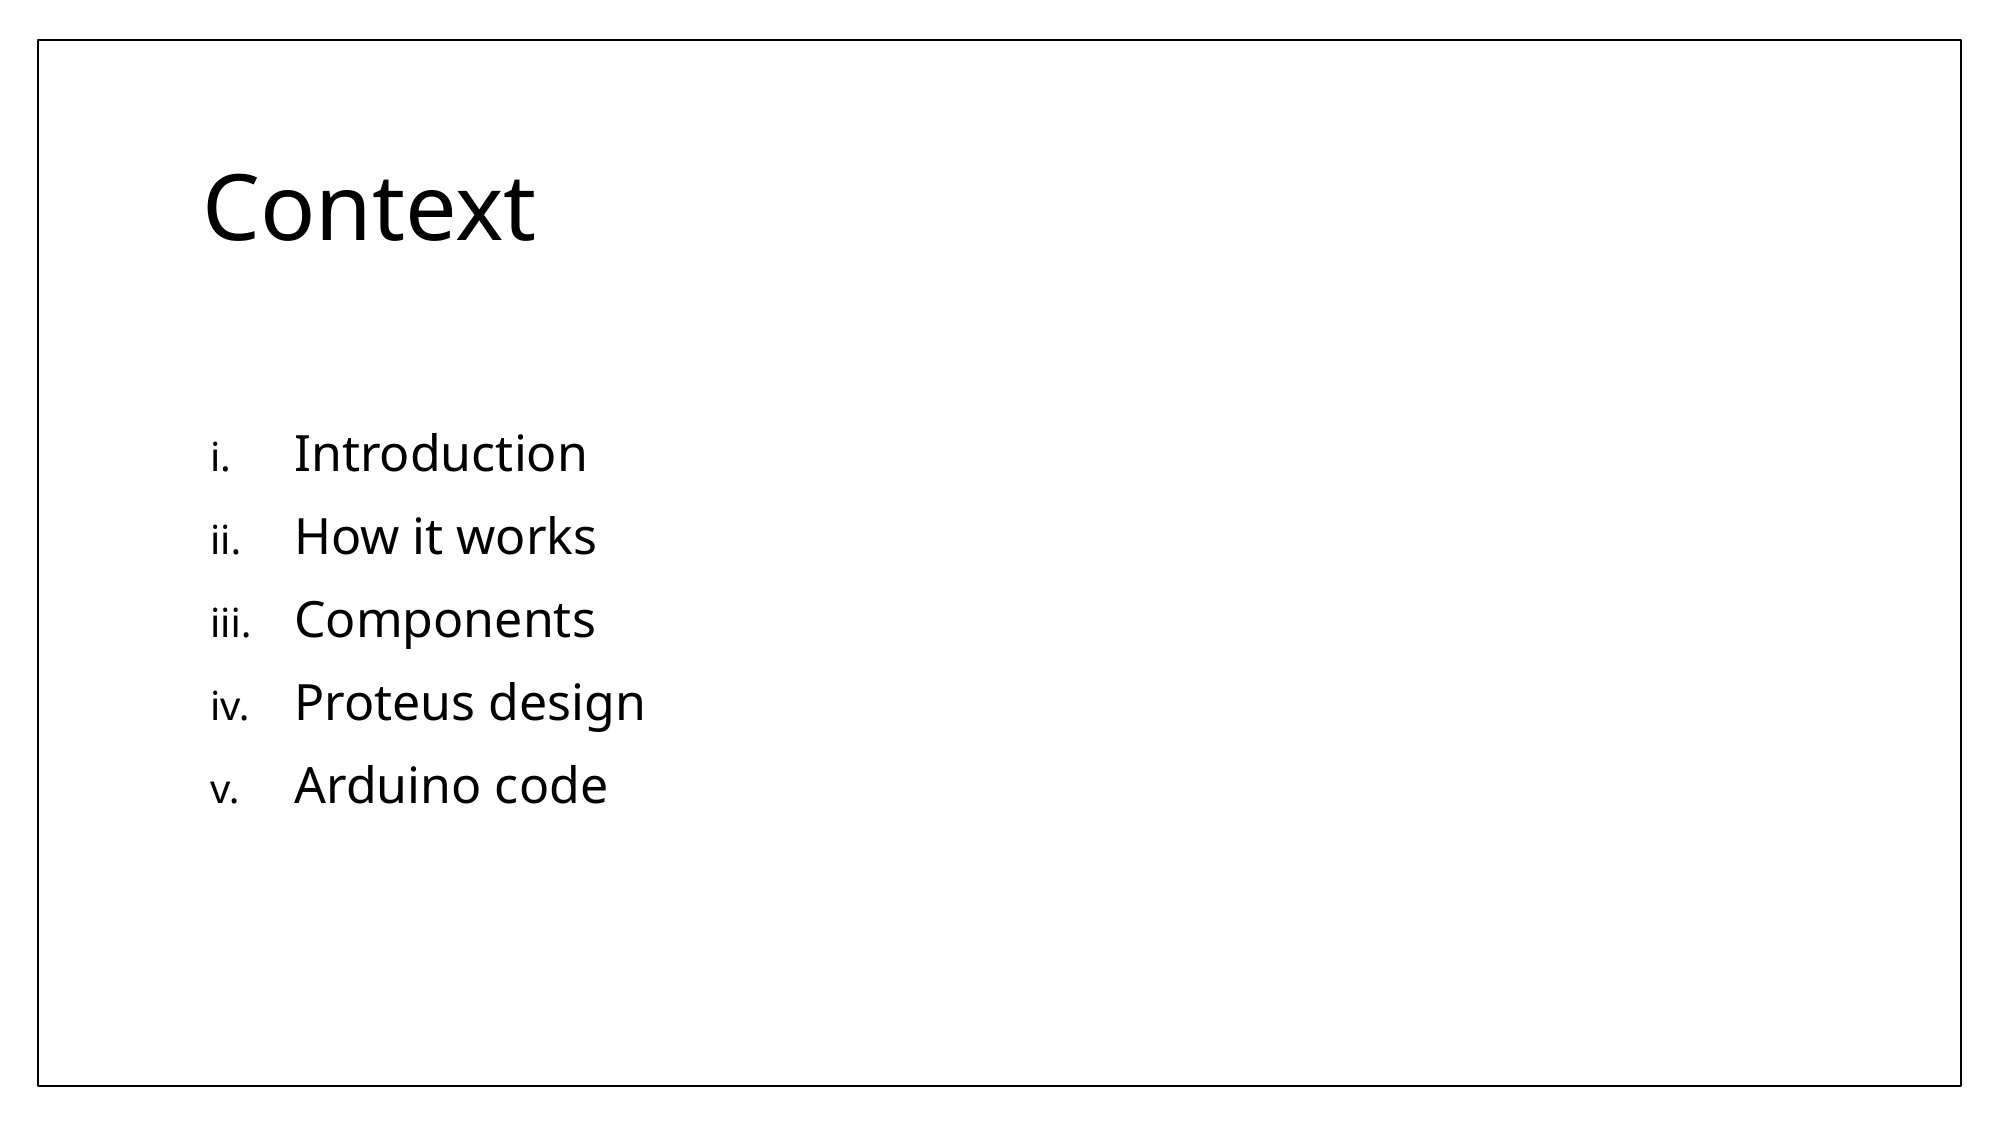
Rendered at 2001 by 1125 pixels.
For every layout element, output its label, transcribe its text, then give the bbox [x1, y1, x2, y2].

title Context [187, 99, 1808, 323]
list Introduction How it works Components Proteus design Arduino code [187, 420, 1808, 1075]
